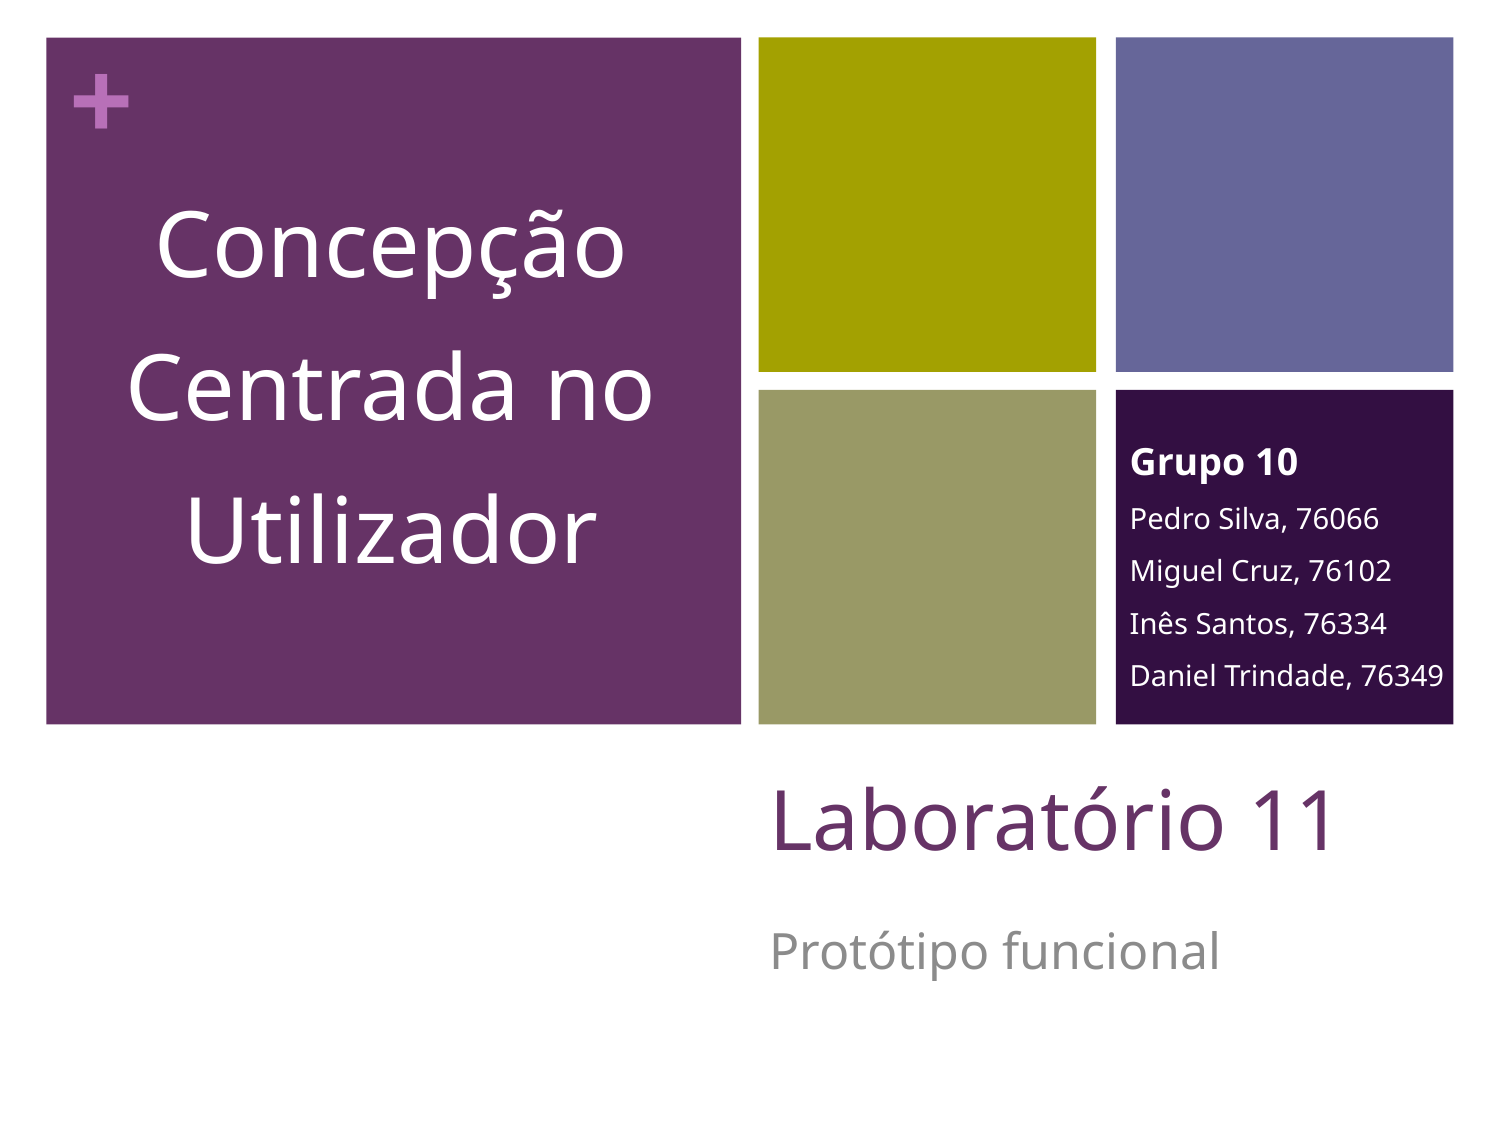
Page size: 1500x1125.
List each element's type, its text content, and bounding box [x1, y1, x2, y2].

text_box Grupo 10 Pedro Silva, 76066 Miguel Cruz, 76102 Inês Santos, 76334 Daniel Trindade, 76349 [1114, 407, 1460, 700]
subtitle Protótipo funcional [754, 912, 1411, 1050]
text_box Concepção Centrada no Utilizador [85, 145, 697, 589]
title Laboratório 11 [754, 759, 1417, 913]
